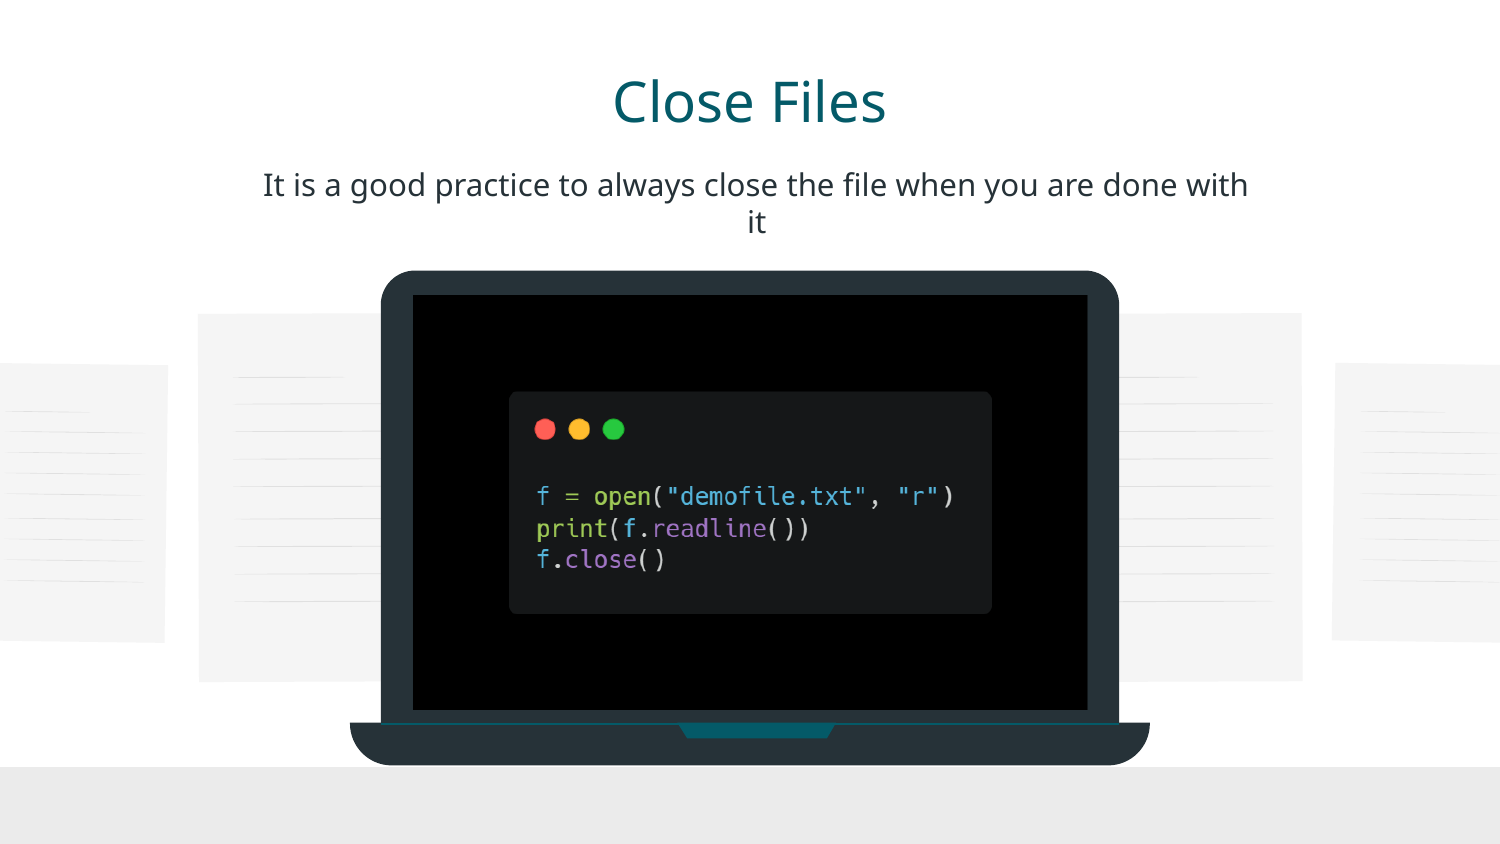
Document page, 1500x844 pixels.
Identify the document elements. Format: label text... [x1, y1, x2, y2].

subtitle It is a good practice to always close the file when you are done with it [243, 154, 1270, 251]
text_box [349, 270, 1151, 766]
title Close Files [123, 51, 1377, 148]
picture [411, 295, 1088, 710]
